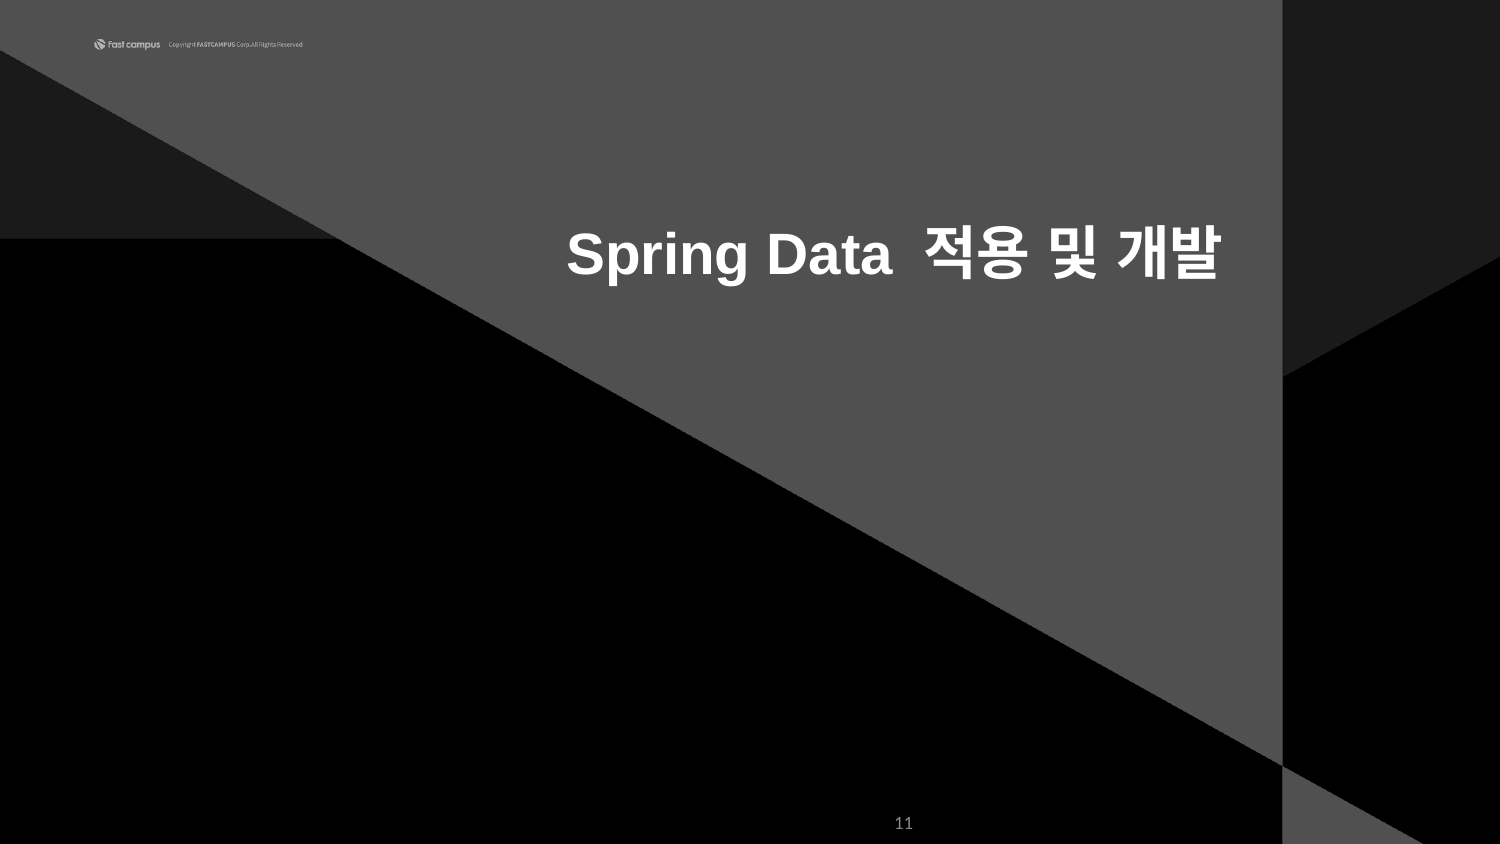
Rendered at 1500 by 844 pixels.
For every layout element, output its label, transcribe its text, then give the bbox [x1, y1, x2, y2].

picture [0, 0, 1500, 844]
text_box Spring Data 적용 및 개발 [148, 226, 1227, 373]
slide_number ‹#› [581, 799, 919, 844]
